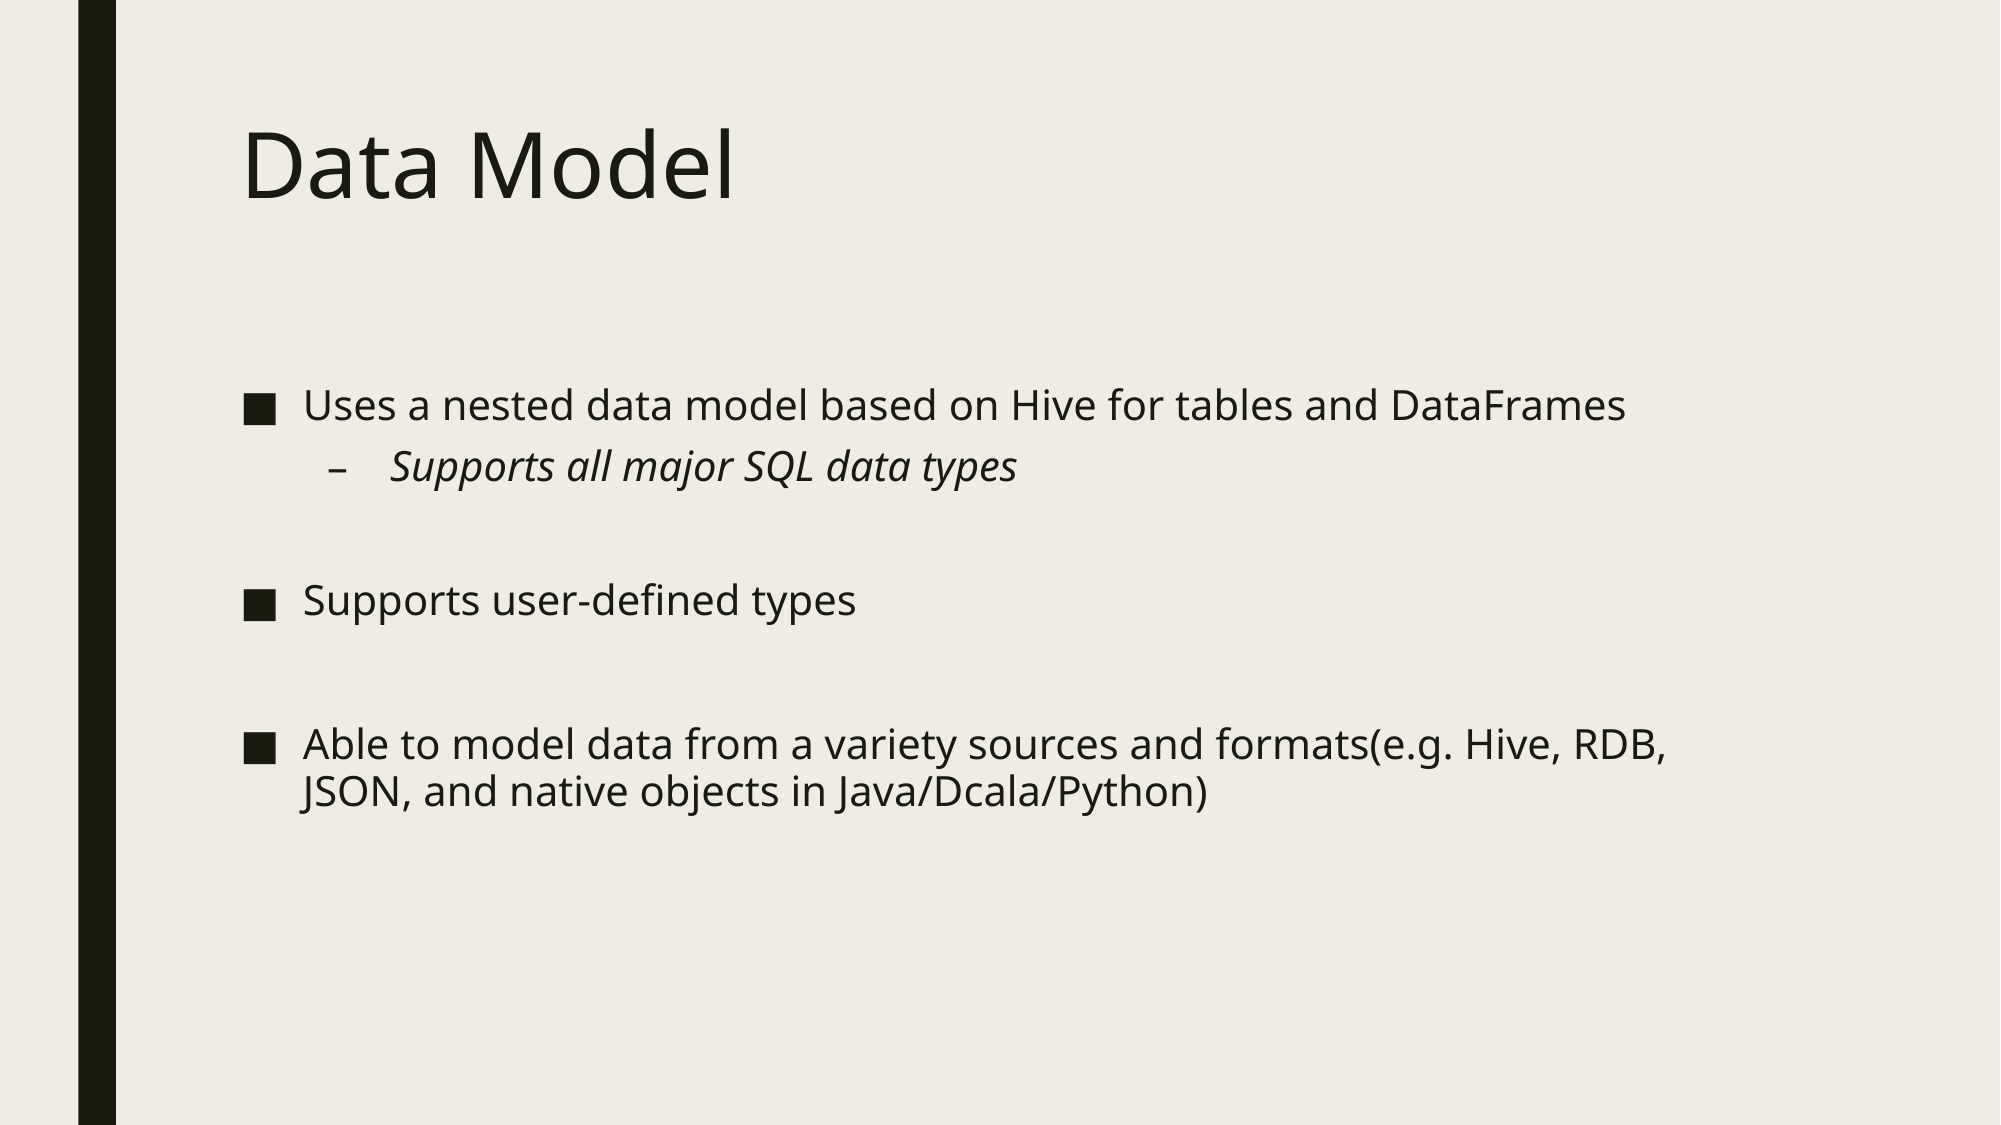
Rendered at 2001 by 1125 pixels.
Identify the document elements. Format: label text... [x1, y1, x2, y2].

list Uses a nested data model based on Hive for tables and DataFrames Supports all major SQL data types Supports user-defined types Able to model data from a variety sources and formats(e.g. Hive, RDB, JSON, and native objects in Java/Dcala/Python) [225, 375, 1800, 963]
title Data Model [225, 112, 1800, 357]
